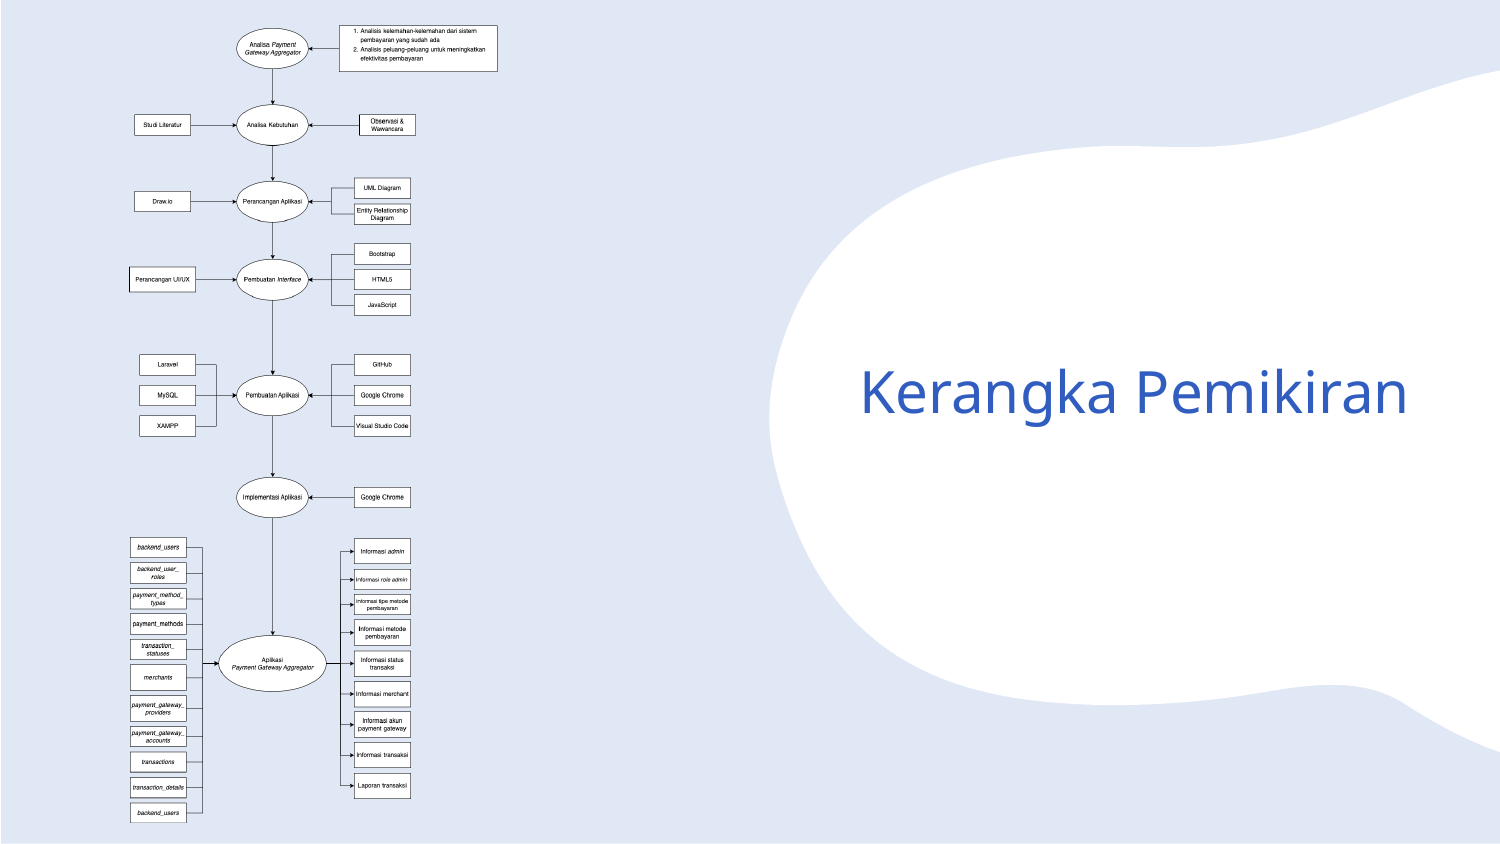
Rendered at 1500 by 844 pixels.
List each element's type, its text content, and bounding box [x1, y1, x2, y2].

picture [129, 20, 498, 824]
title Kerangka Pemikiran [844, 340, 1484, 504]
